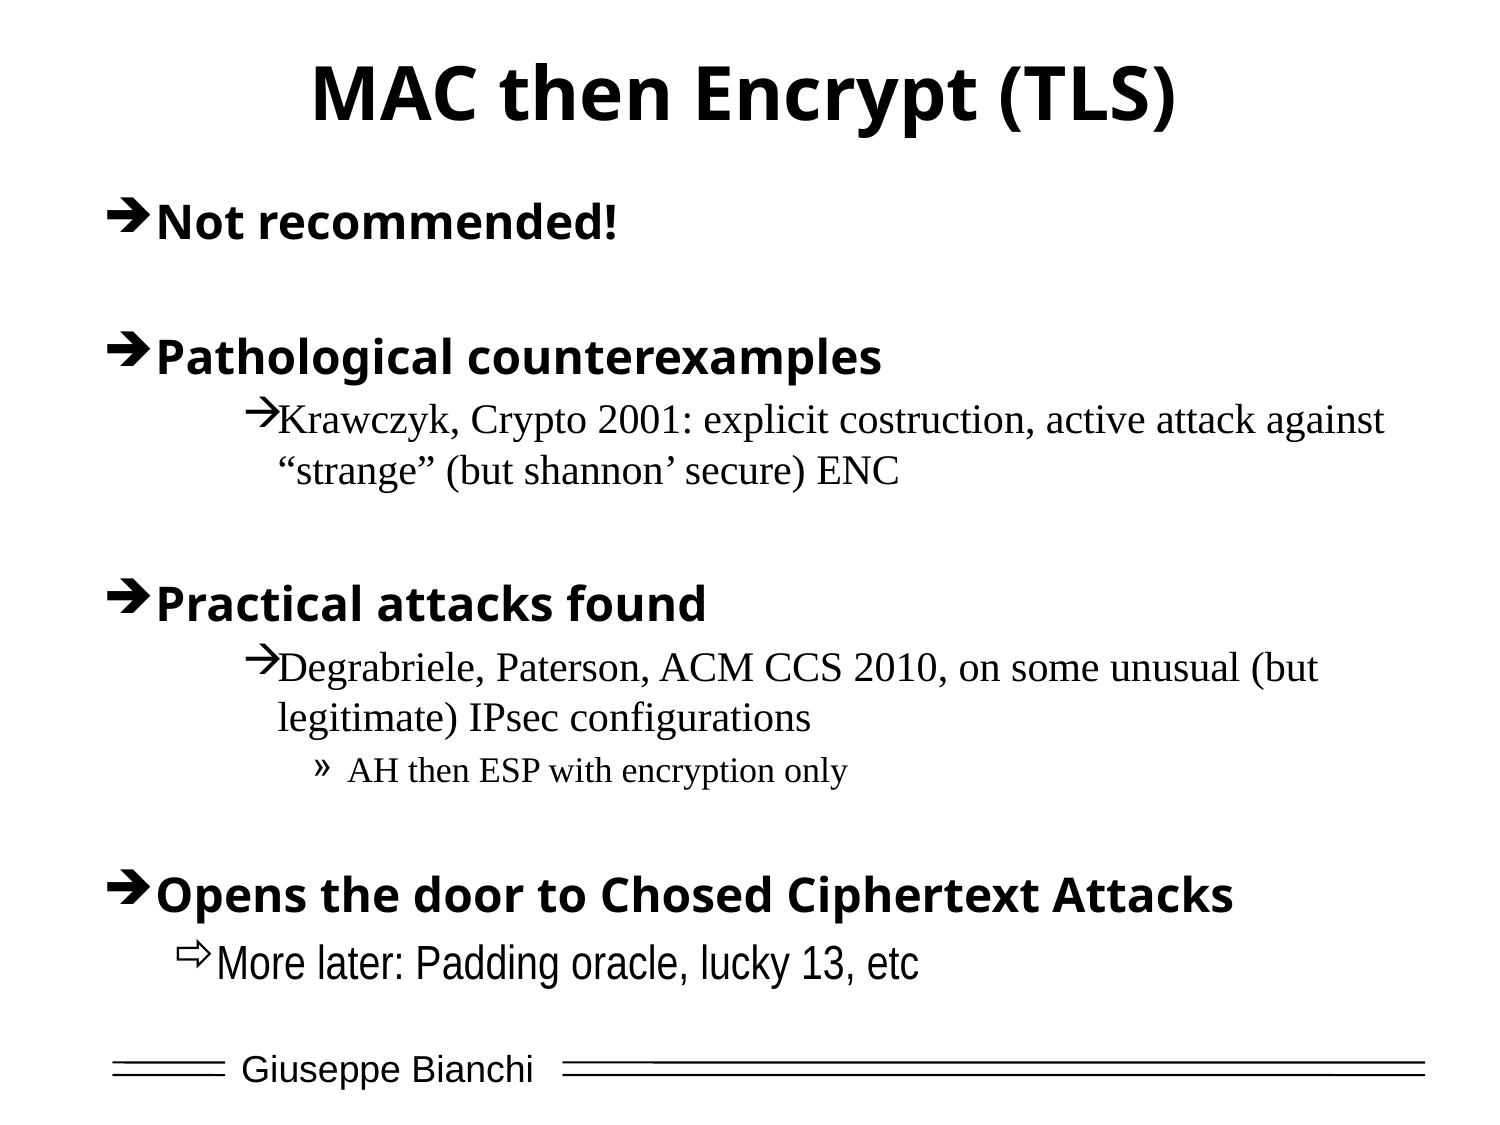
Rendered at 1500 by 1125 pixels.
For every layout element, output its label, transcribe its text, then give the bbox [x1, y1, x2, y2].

list Not recommended! Pathological counterexamples Krawczyk, Crypto 2001: explicit costruction, active attack against “strange” (but shannon’ secure) ENC Practical attacks found Degrabriele, Paterson, ACM CCS 2010, on some unusual (but legitimate) IPsec configurations AH then ESP with encryption only Opens the door to Chosed Ciphertext Attacks More later: Padding oracle, lucky 13, etc [88, 184, 1412, 1000]
title MAC then Encrypt (TLS) [112, 36, 1376, 144]
